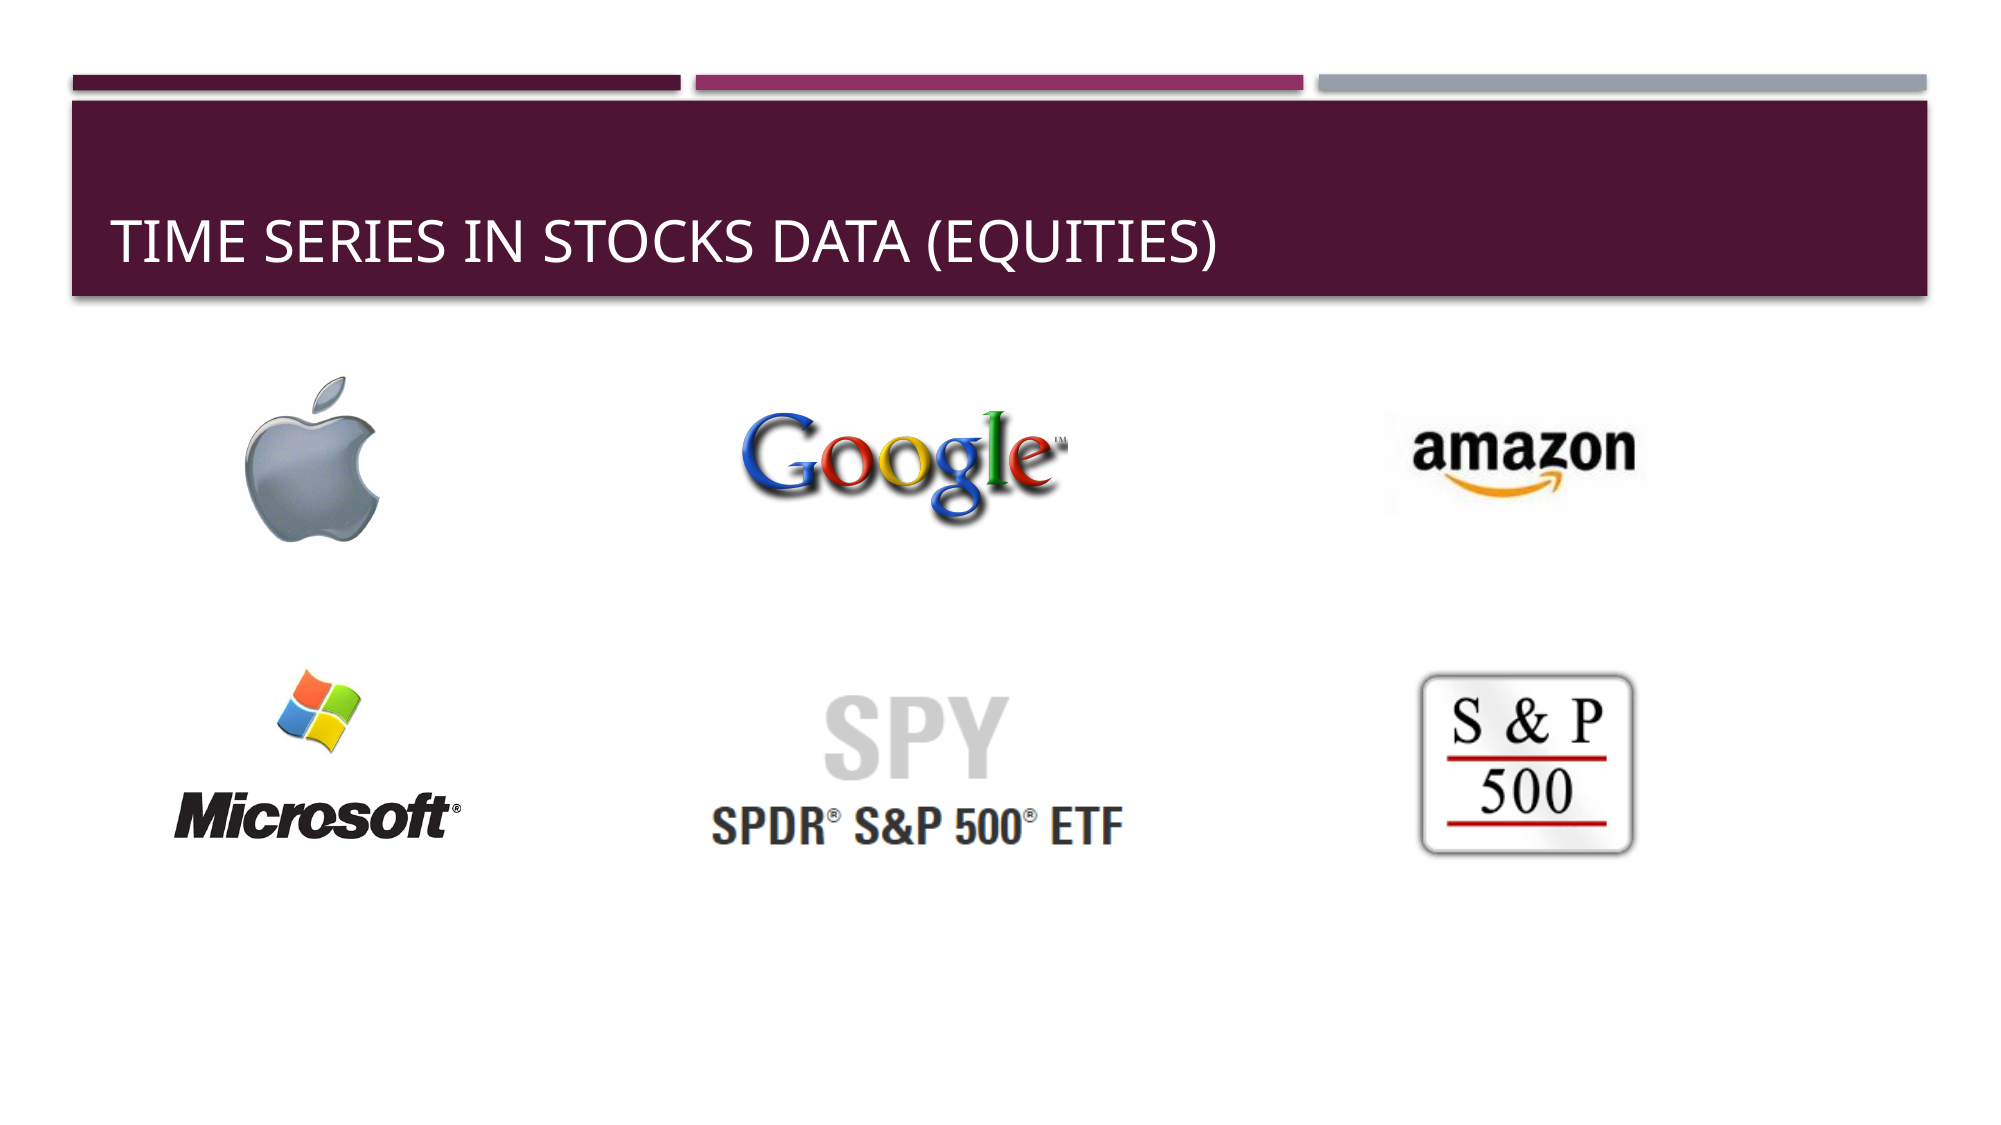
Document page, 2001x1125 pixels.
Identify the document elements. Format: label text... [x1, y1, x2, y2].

picture [1384, 320, 1670, 606]
title Time series in Stocks data (Equities) [95, 115, 1905, 282]
picture [1410, 666, 1643, 863]
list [229, 372, 406, 554]
picture [172, 666, 463, 898]
picture [699, 672, 1138, 863]
picture [737, 393, 1069, 533]
